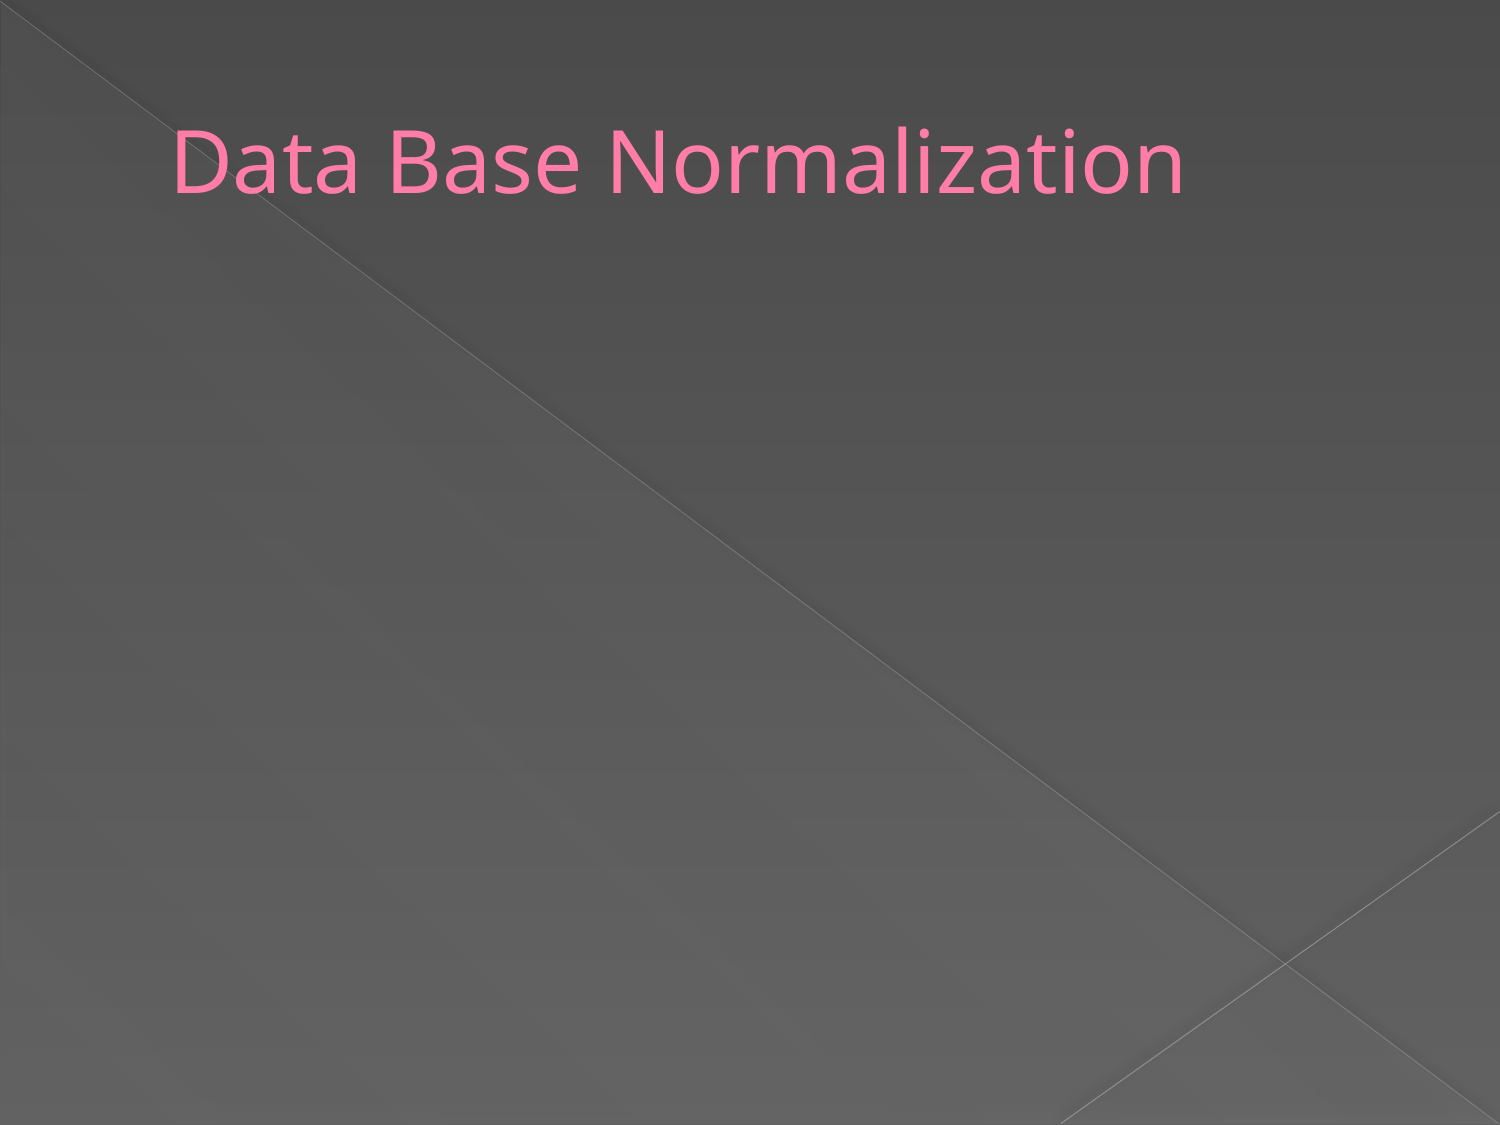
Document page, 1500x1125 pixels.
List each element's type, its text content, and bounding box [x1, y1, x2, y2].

title Data Base Normalization [75, 43, 1425, 274]
